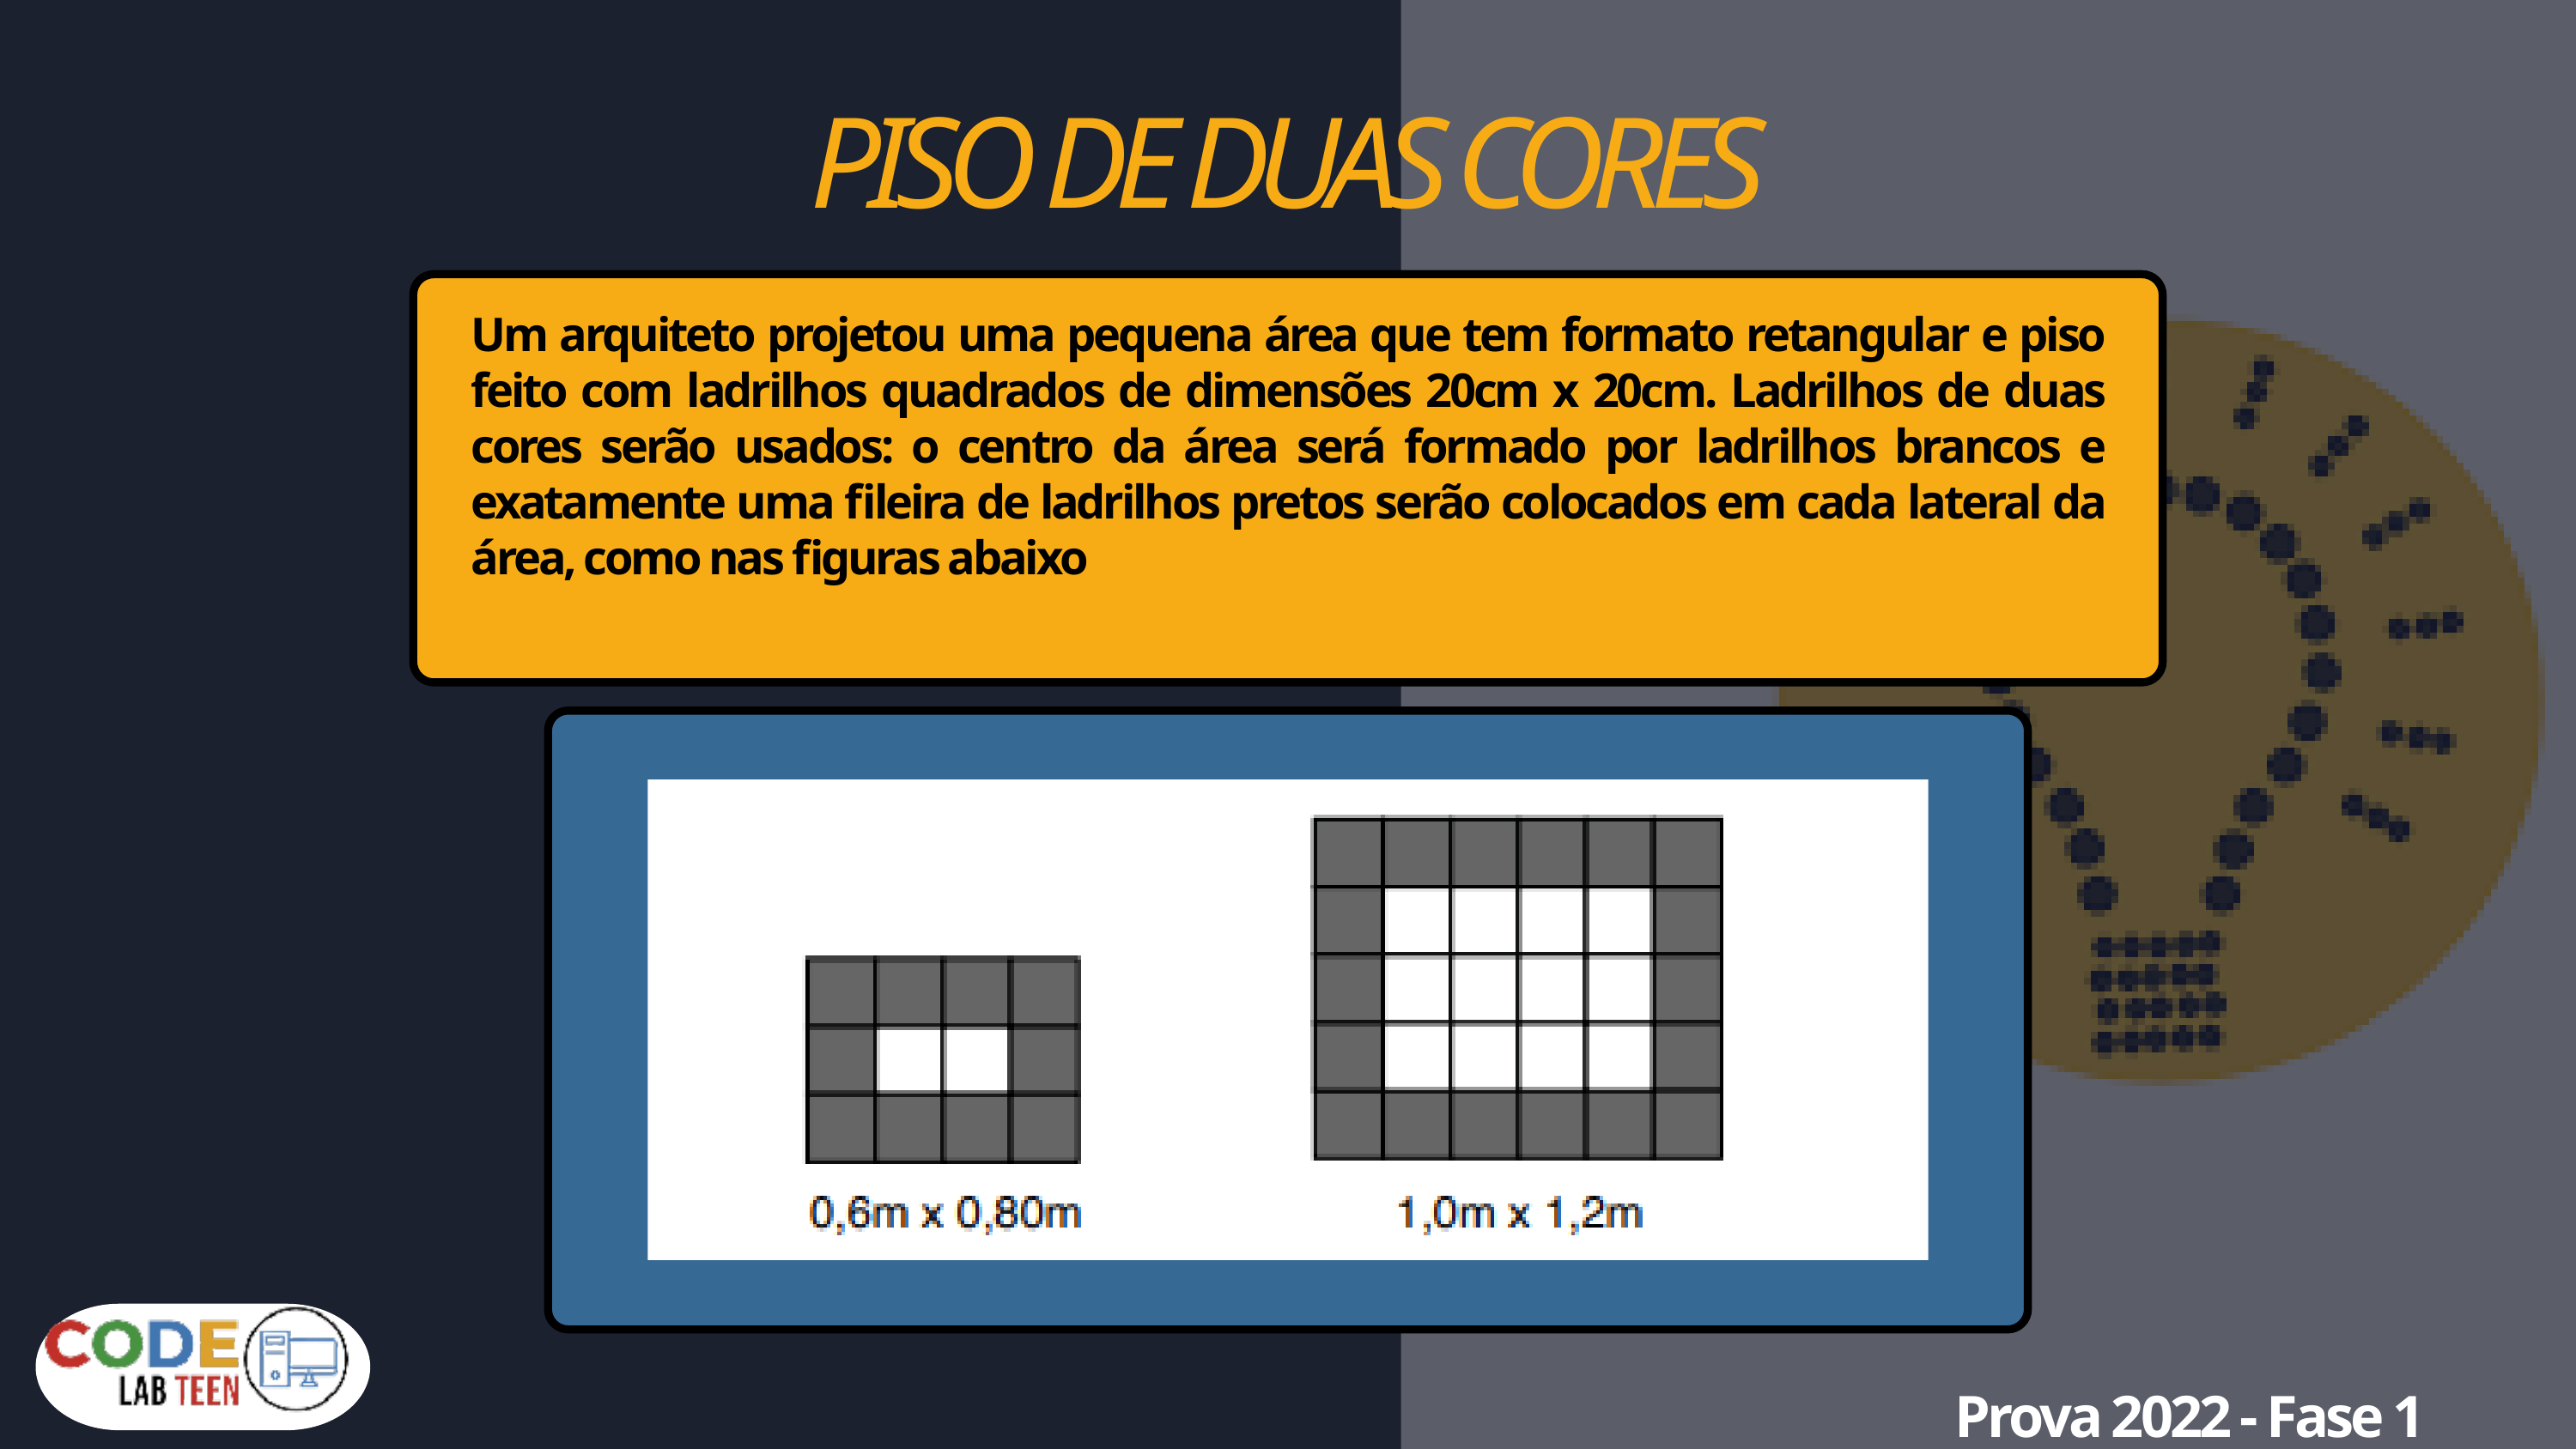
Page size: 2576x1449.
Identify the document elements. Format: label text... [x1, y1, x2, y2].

text_box [8, 1284, 398, 1449]
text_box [412, 274, 2163, 683]
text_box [1400, 0, 2576, 1449]
table_cell [1400, 712, 2033, 1339]
text_box PISO DE DUAS CORES [173, 60, 1396, 233]
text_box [547, 710, 2028, 1330]
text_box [35, 1303, 371, 1431]
